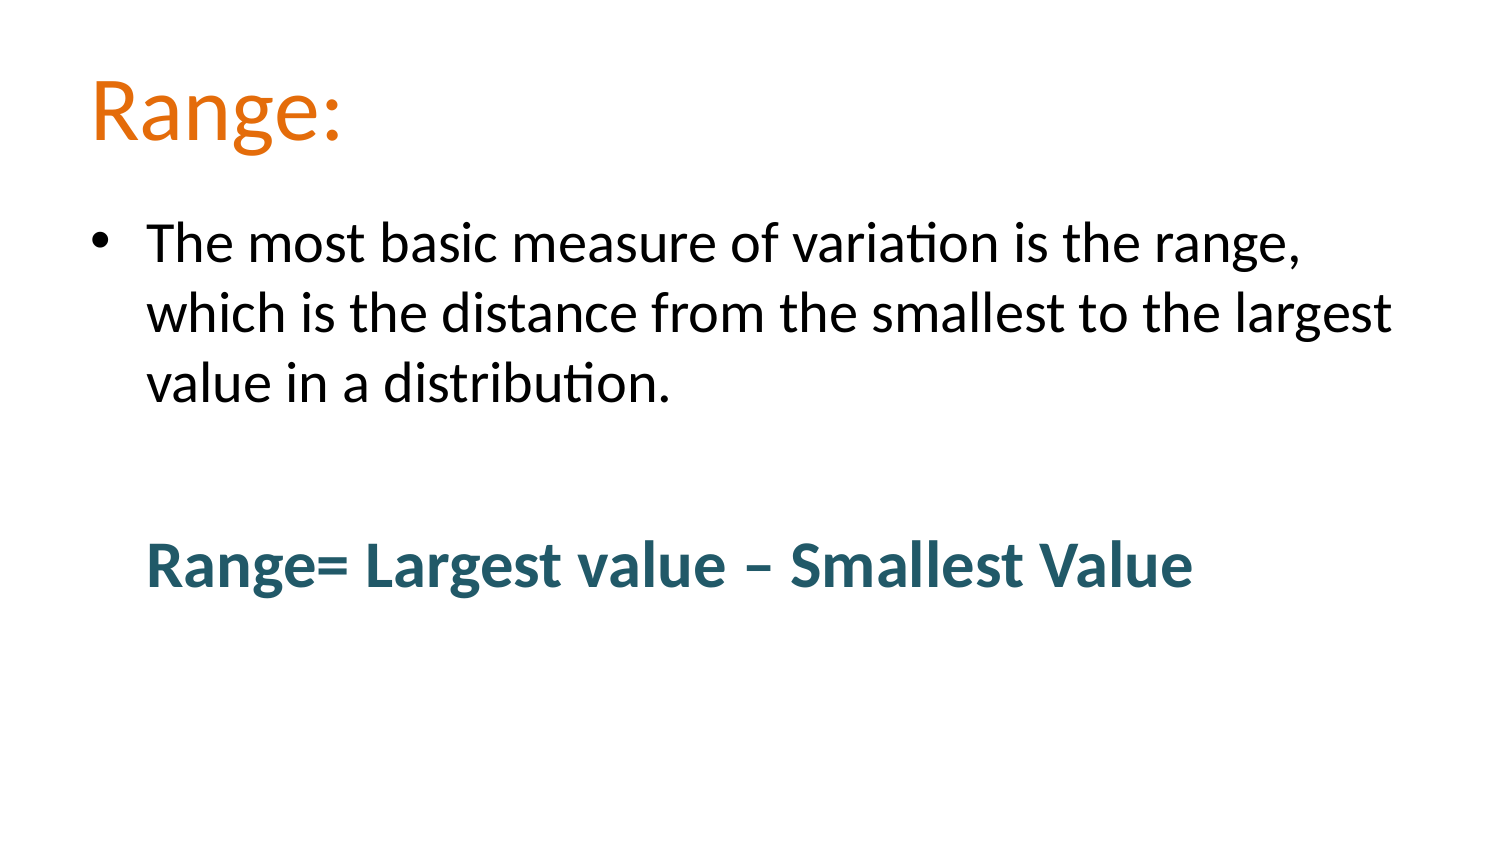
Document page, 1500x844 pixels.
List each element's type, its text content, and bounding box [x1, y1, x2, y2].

list The most basic measure of variation is the range, which is the distance from the smallest to the largest value in a distribution. Range= Largest value – Smallest Value [75, 196, 1425, 754]
title Range: [75, 33, 1425, 175]
